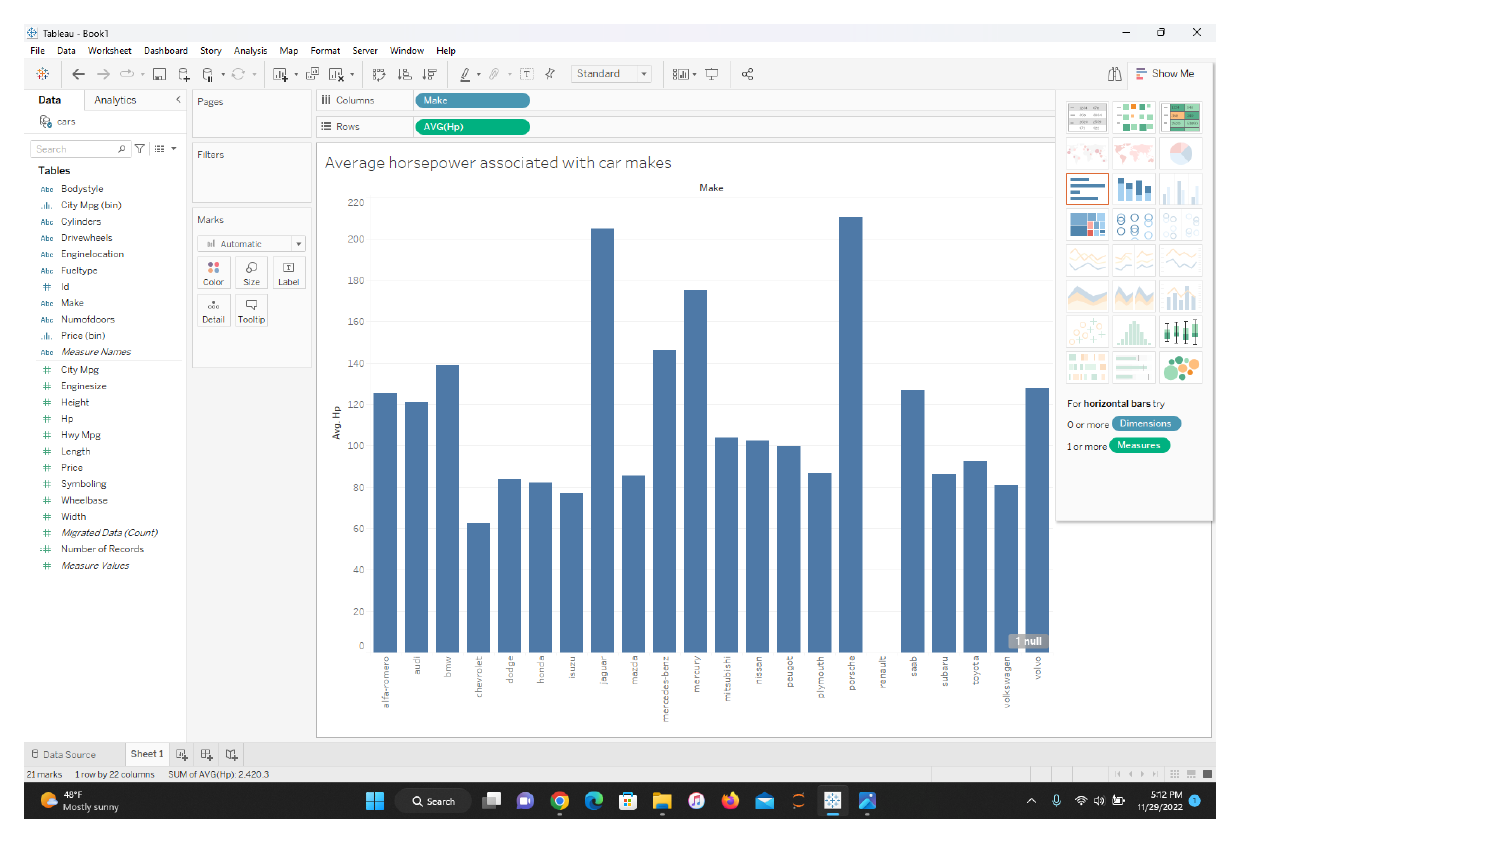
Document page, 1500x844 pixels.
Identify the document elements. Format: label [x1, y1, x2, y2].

picture [24, 24, 1216, 819]
